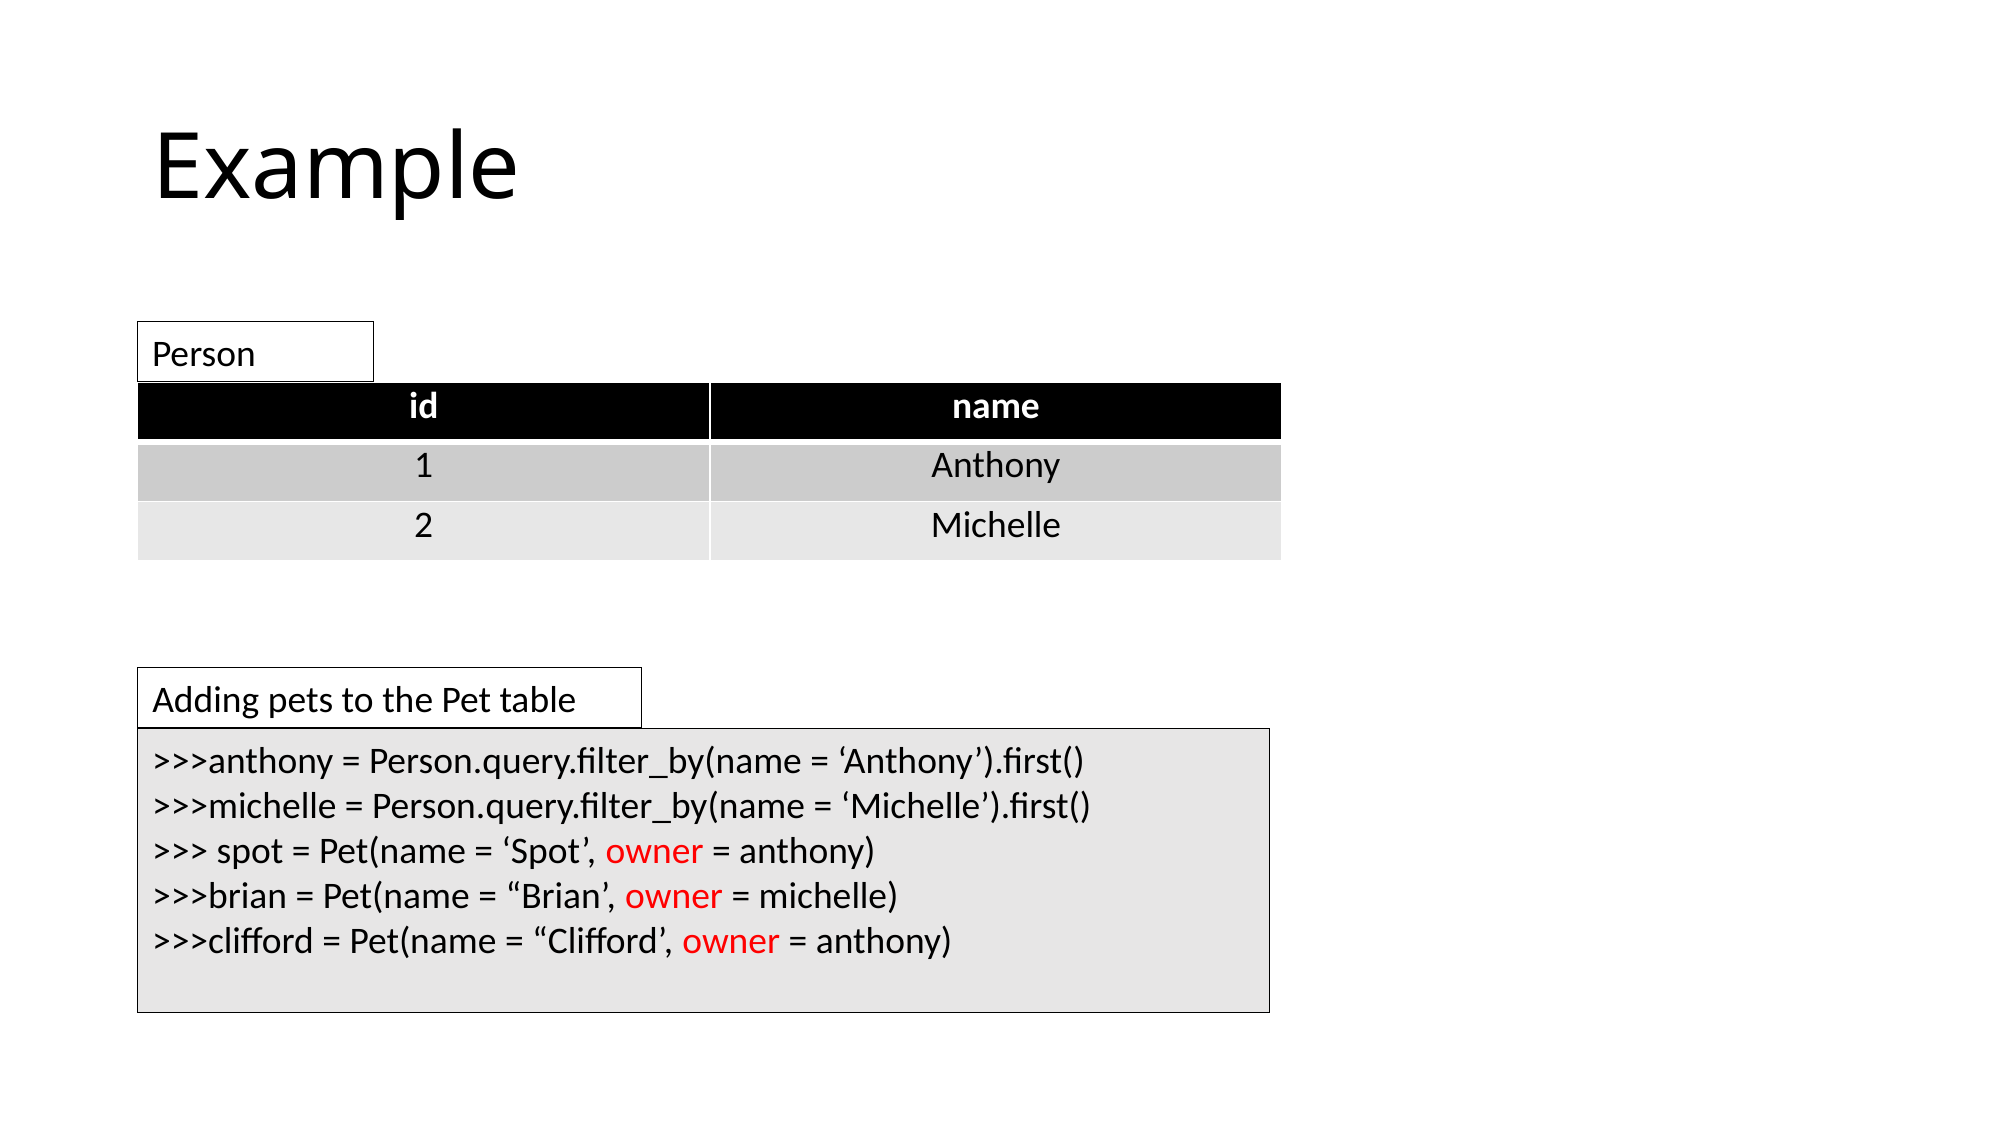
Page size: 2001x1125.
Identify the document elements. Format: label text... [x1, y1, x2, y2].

table_header name [711, 383, 1281, 439]
table_cell 2 [138, 502, 709, 560]
table_cell 1 [138, 445, 709, 501]
table_header id [138, 383, 709, 439]
table_cell Michelle [711, 502, 1281, 560]
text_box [137, 667, 1270, 1017]
text_box Person [137, 321, 374, 382]
table_cell Anthony [711, 445, 1281, 501]
title Example [137, 59, 1863, 278]
